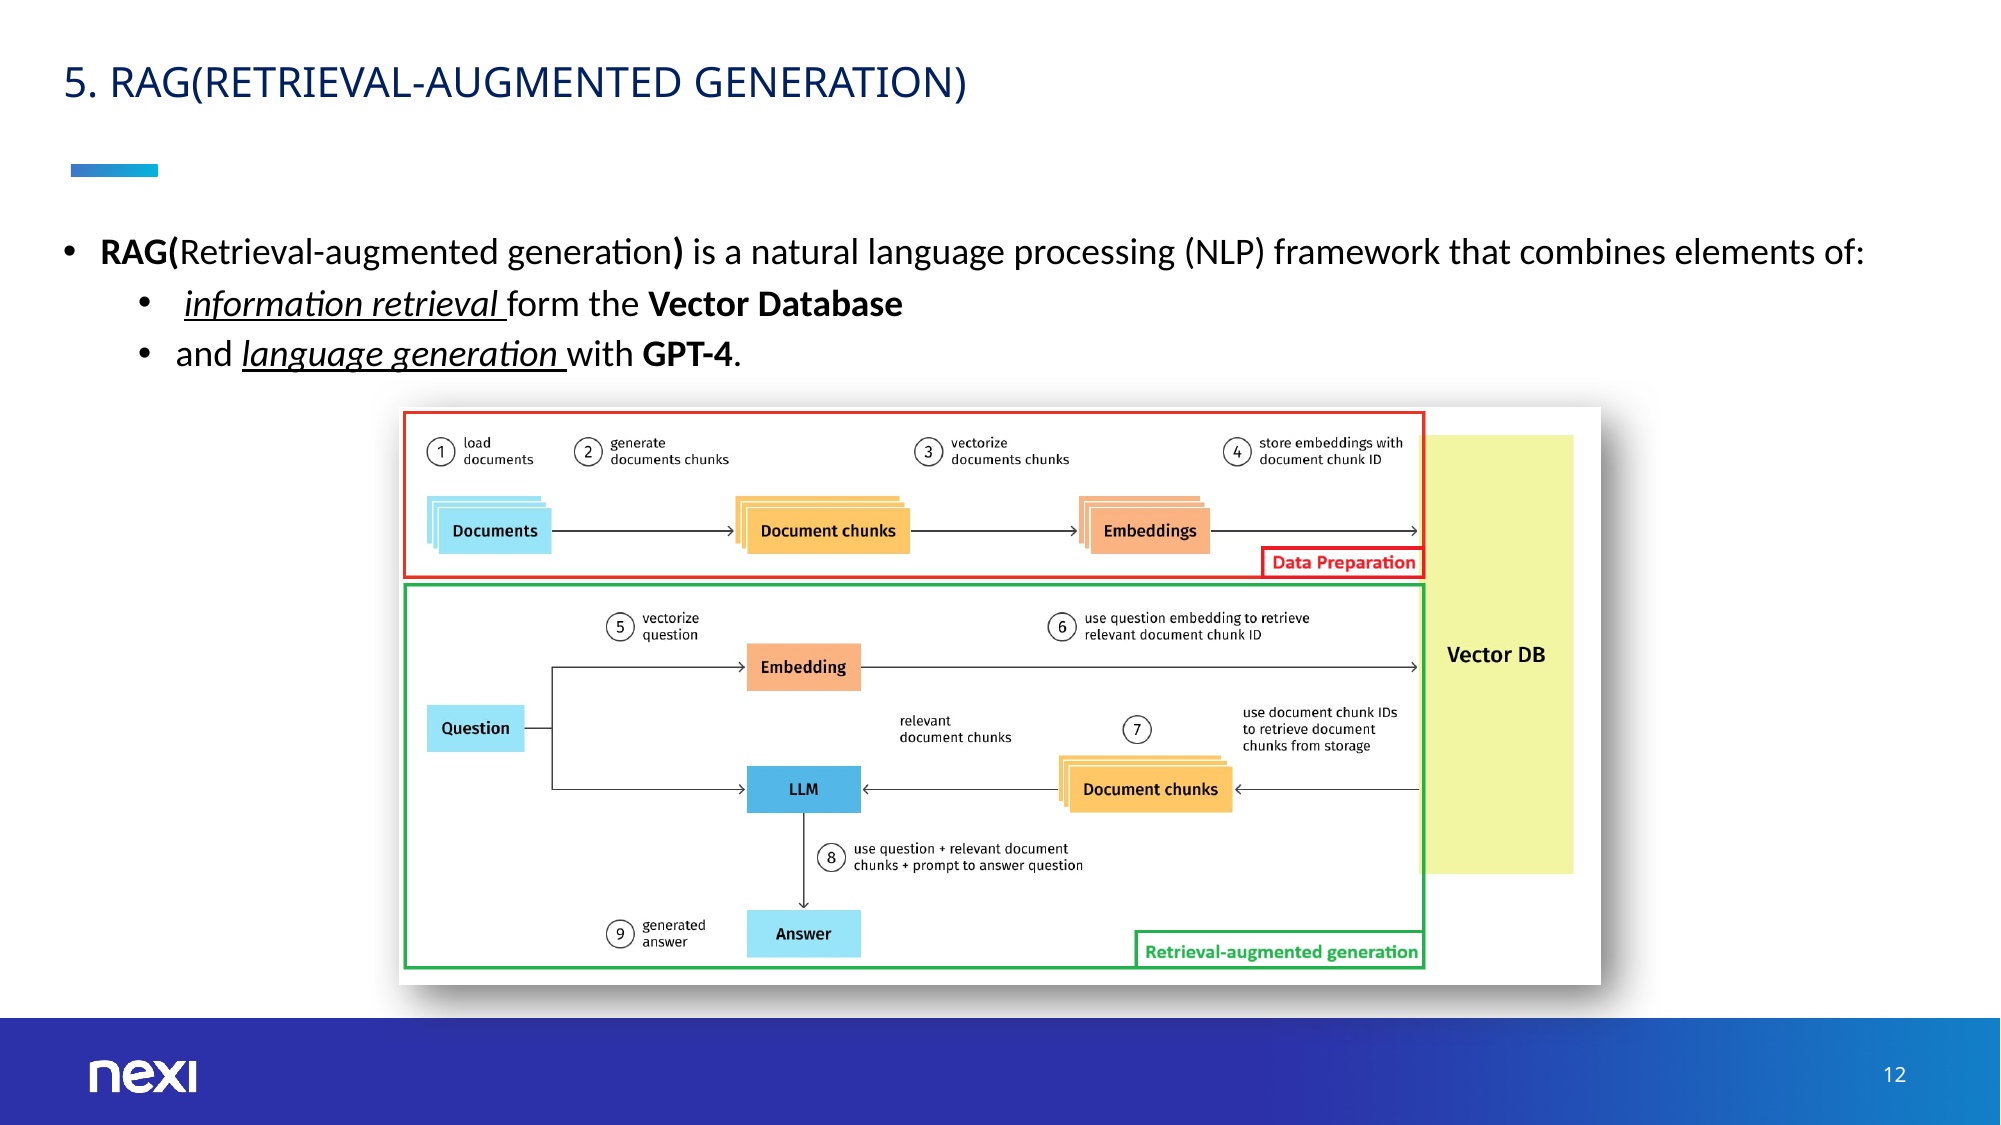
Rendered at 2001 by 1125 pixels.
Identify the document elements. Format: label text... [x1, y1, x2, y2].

picture [0, 1018, 2000, 1125]
list 5. RAG(Retrieval-augmented generation) [48, 31, 1979, 128]
text_box RAG(Retrieval-augmented generation) is a natural language processing (NLP) framework that combines elements of: information retrieval form the Vector Database and language generation with GPT-4. [48, 157, 1909, 450]
picture [399, 407, 1601, 985]
